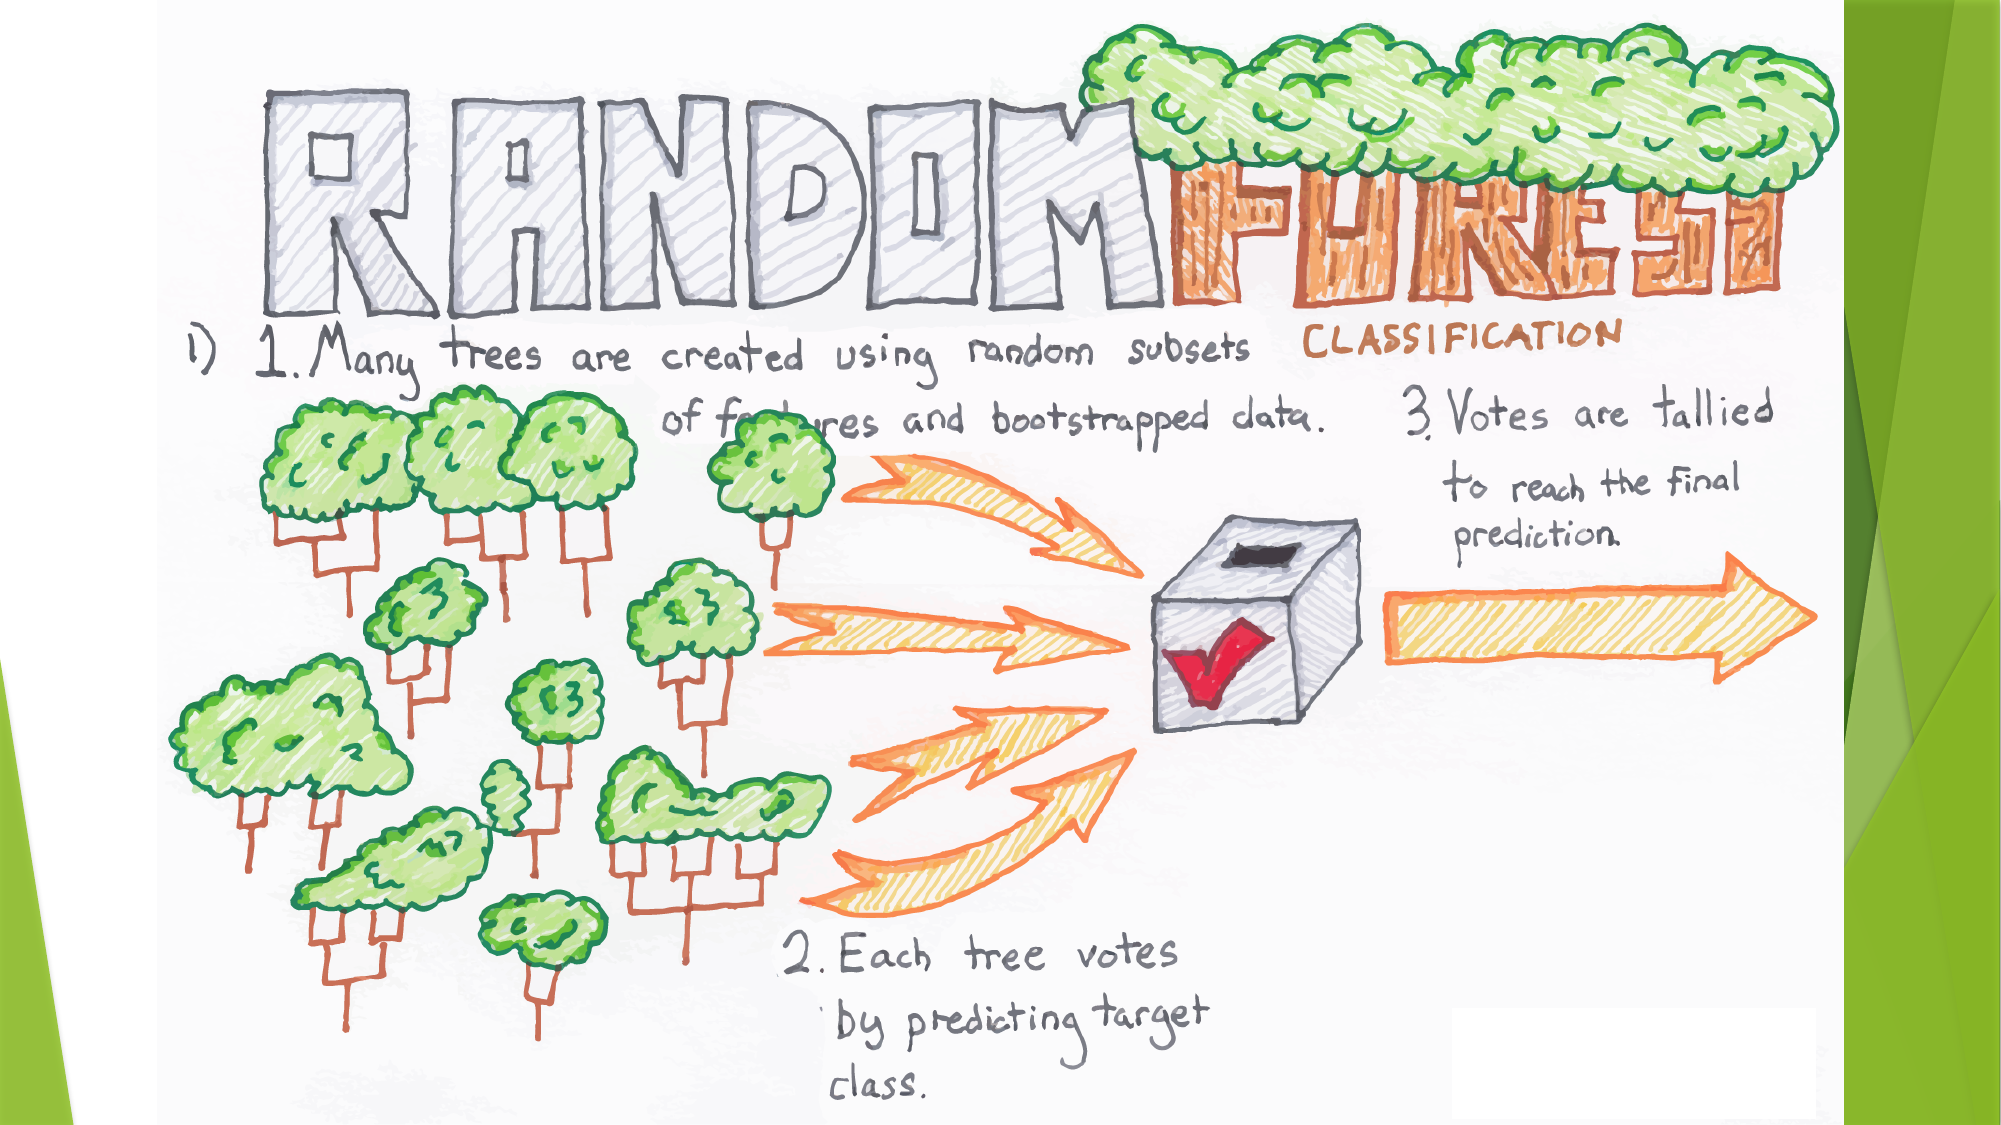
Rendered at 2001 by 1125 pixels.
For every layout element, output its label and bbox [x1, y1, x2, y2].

picture [156, 0, 1844, 1125]
